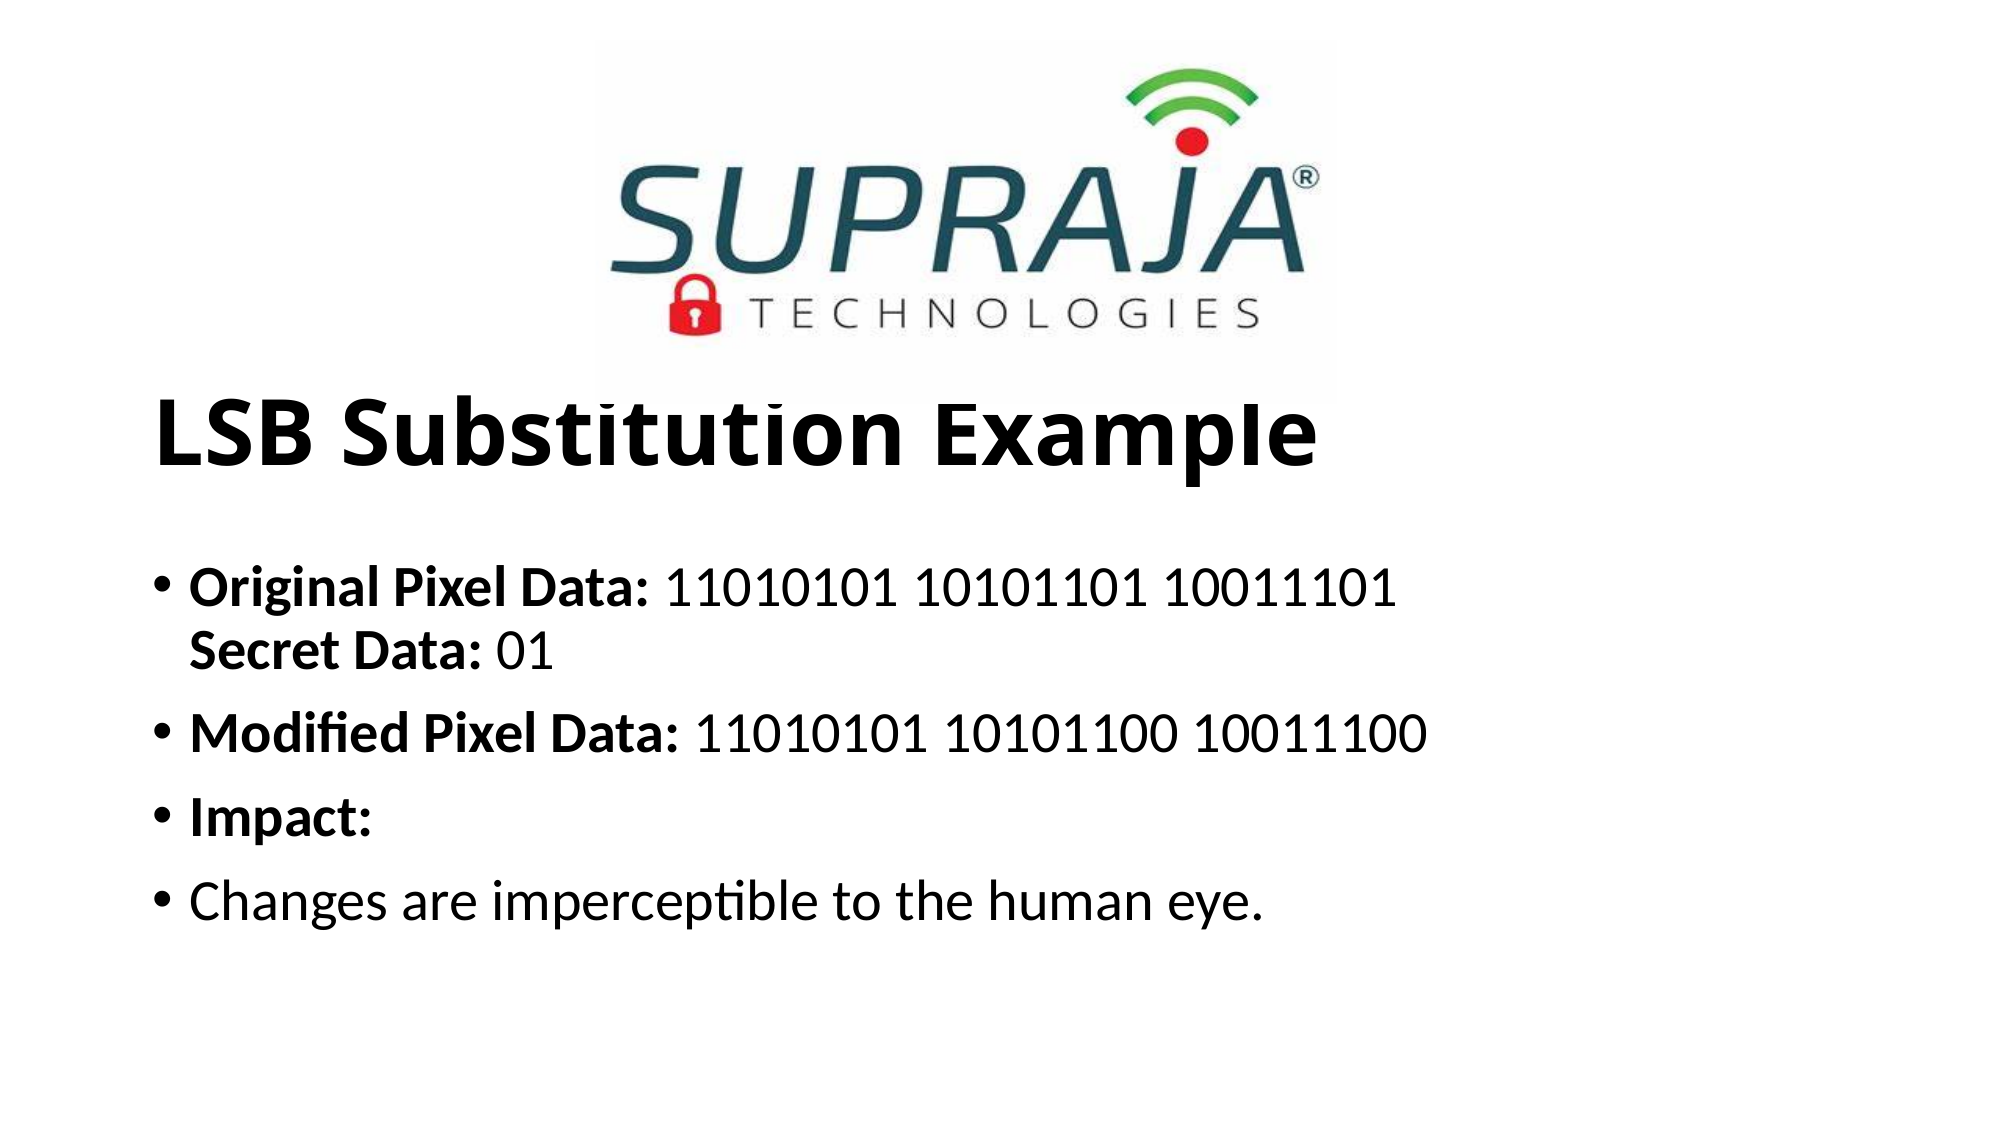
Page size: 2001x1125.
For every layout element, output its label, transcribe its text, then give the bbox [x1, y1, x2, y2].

list Original Pixel Data: 11010101 10101101 10011101 Secret Data: 01 Modified Pixel Data: 11010101 10101100 10011100 Impact: Changes are imperceptible to the human eye. [137, 548, 1863, 1014]
title LSB Substitution Example [137, 382, 1863, 548]
picture [595, 40, 1337, 404]
